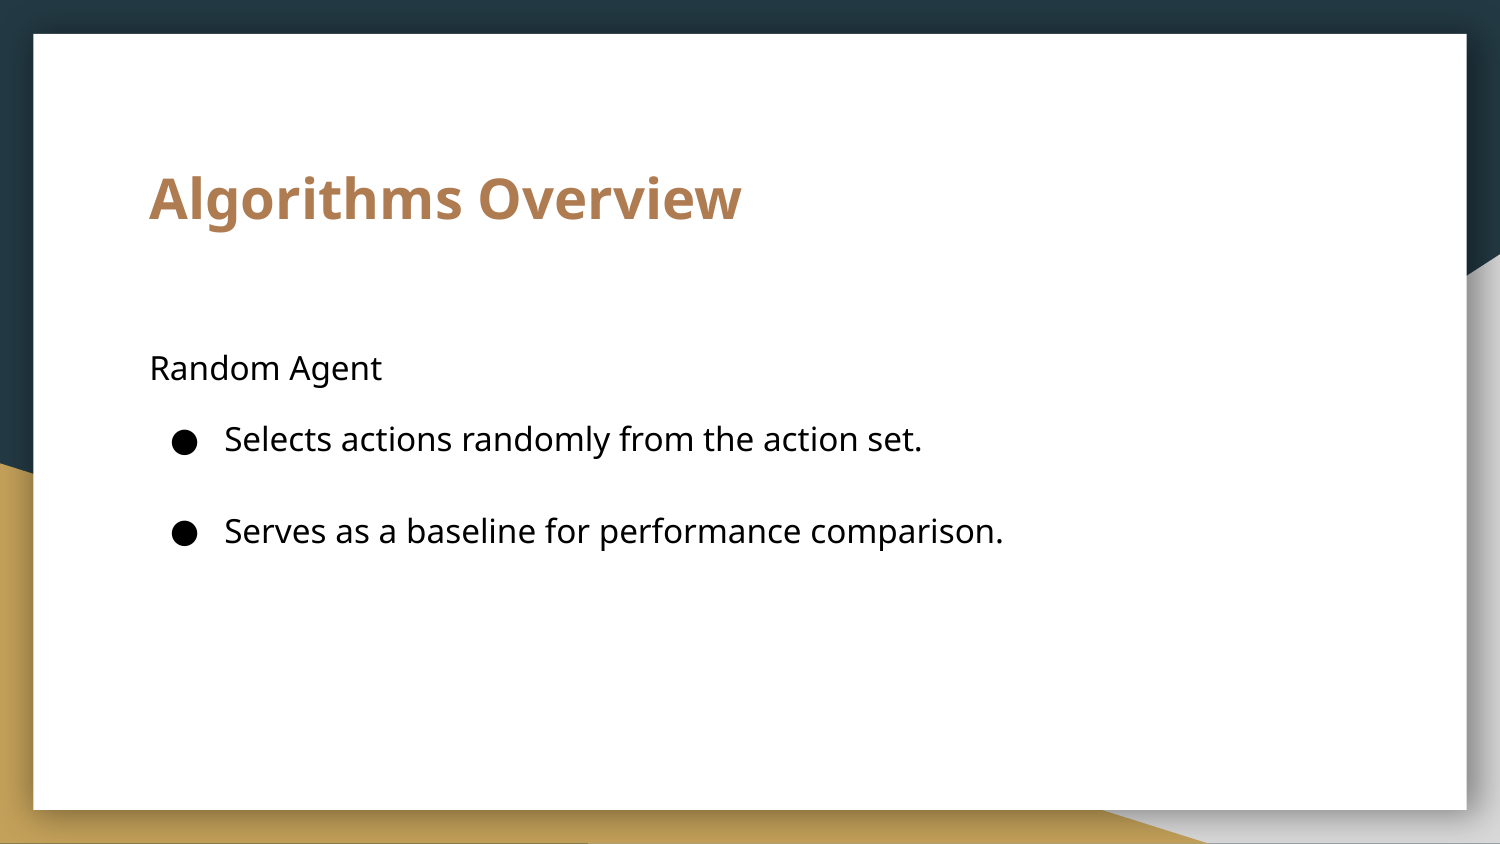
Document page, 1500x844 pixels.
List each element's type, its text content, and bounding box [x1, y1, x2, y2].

list Random Agent Selects actions randomly from the action set. Serves as a baseline for performance comparison. [134, 326, 1366, 729]
title Algorithms Overview [134, 138, 1366, 296]
